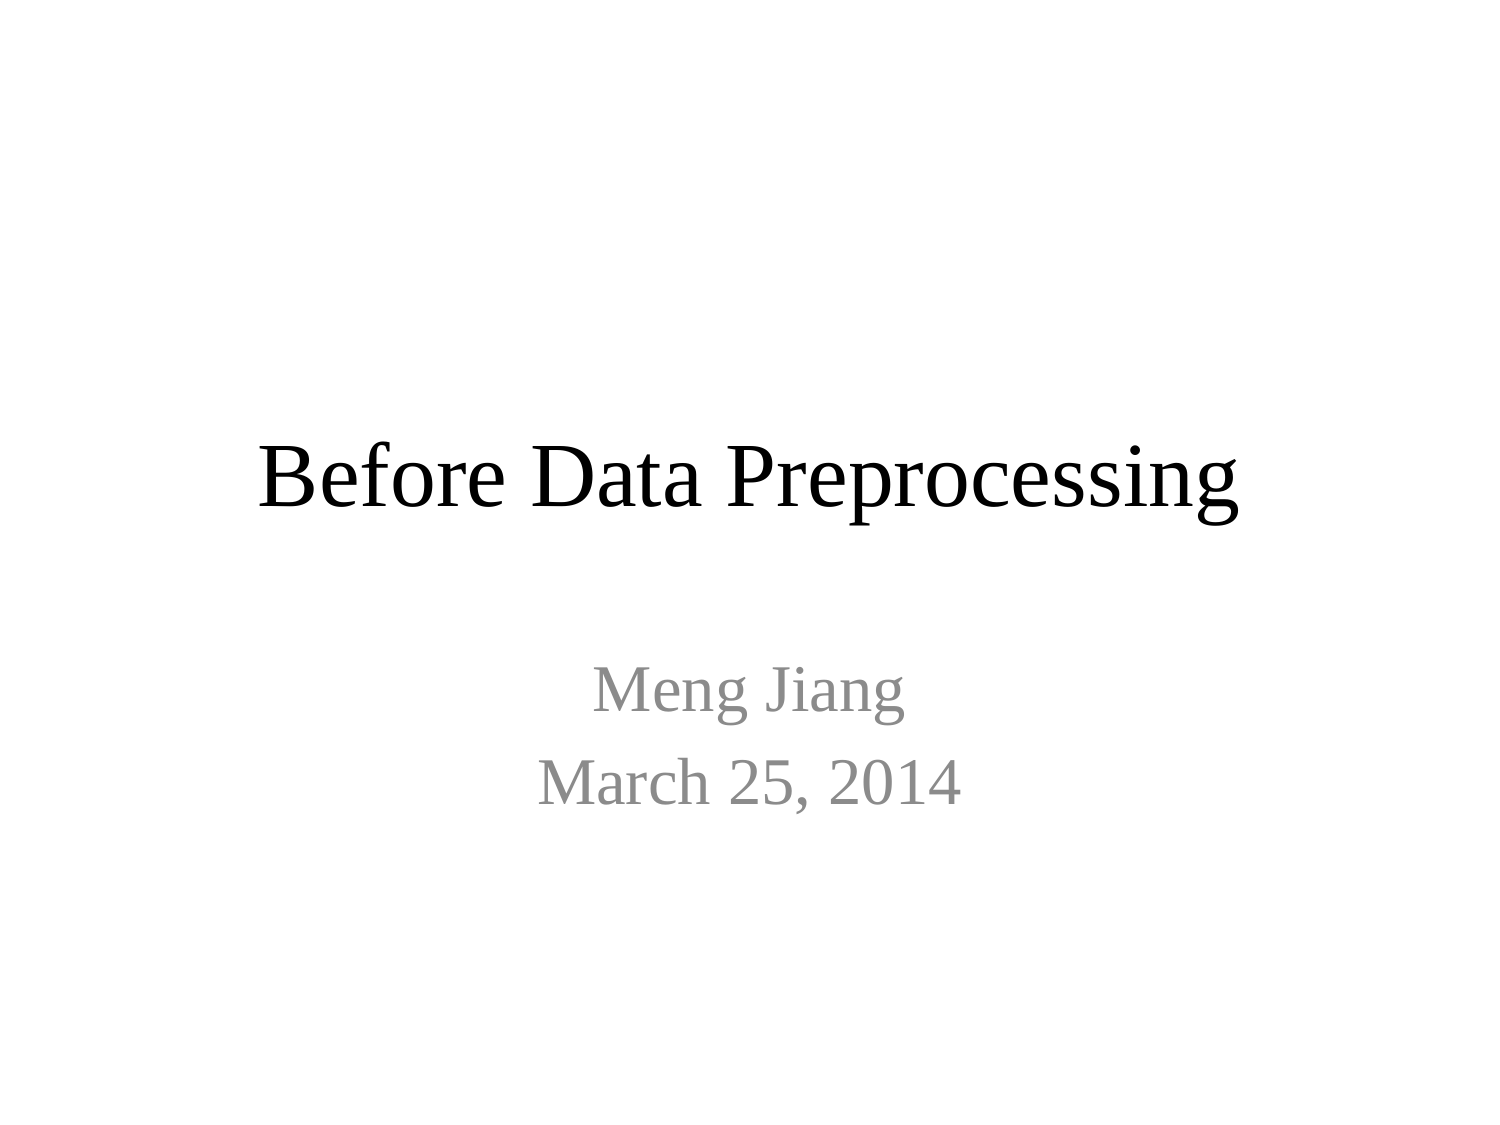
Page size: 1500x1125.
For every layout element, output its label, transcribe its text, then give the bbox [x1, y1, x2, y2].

subtitle Meng Jiang March 25, 2014 [225, 637, 1275, 925]
title Before Data Preprocessing [112, 349, 1388, 591]
